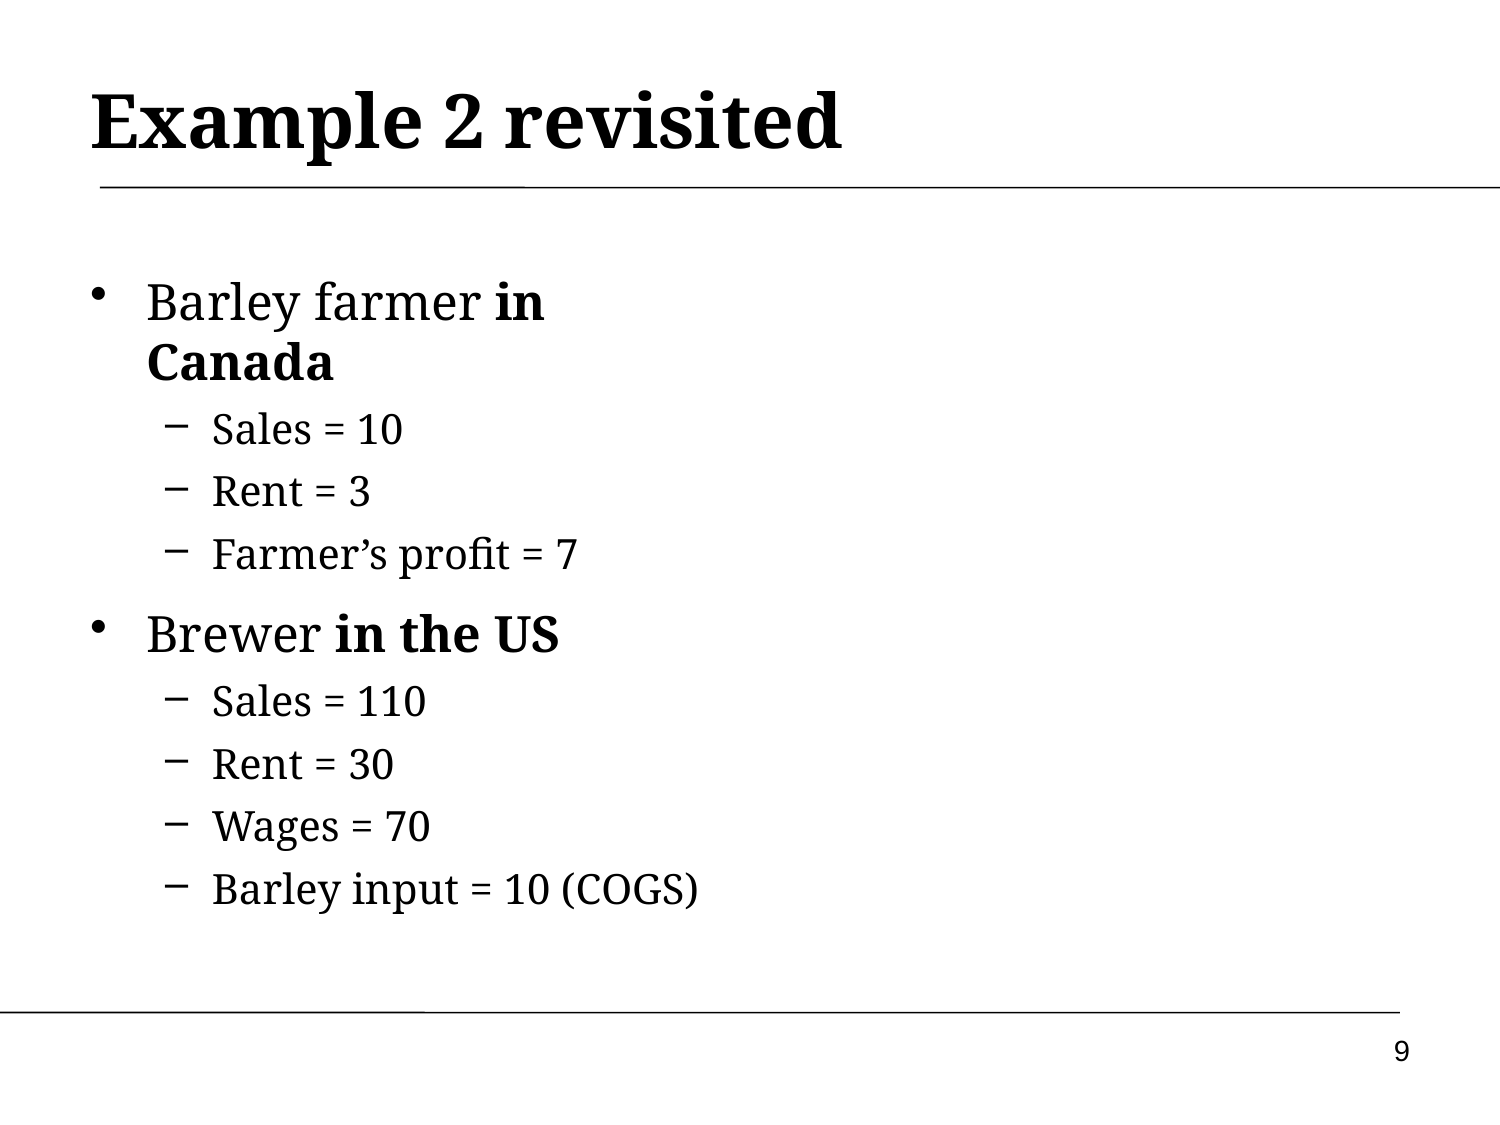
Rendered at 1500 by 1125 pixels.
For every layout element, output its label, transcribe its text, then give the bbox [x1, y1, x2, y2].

slide_number 9 [1074, 1024, 1426, 1103]
list Barley farmer in Canada Sales = 10 Rent = 3 Farmer’s profit = 7 Brewer in the US Sales = 110 Rent = 30 Wages = 70 Barley input = 10 (COGS) [74, 262, 738, 1006]
title Example 2 revisited [74, 49, 1426, 188]
